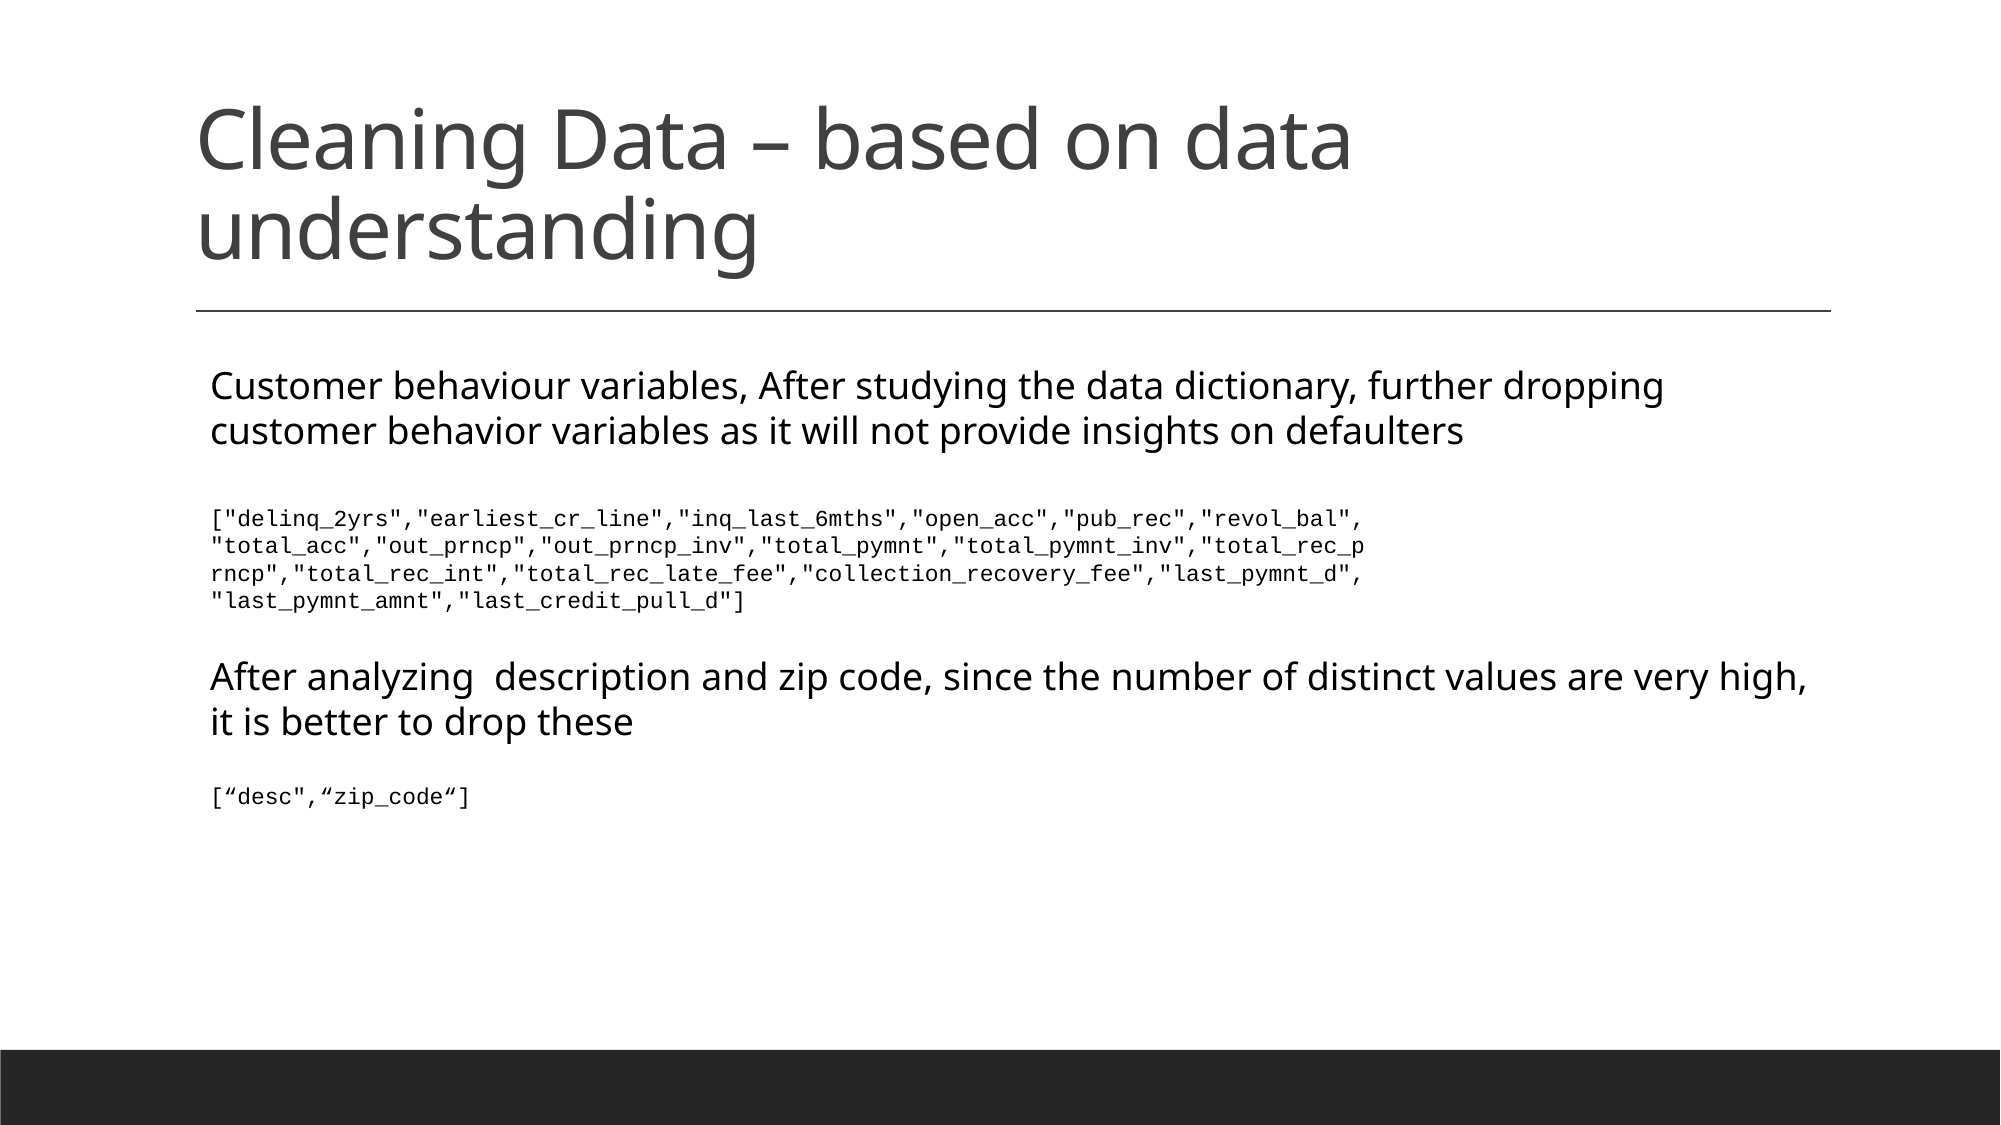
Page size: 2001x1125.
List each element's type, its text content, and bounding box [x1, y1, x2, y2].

text_box Customer behaviour variables, After studying the data dictionary, further dropping customer behavior variables as it will not provide insights on defaulters [195, 354, 1830, 460]
text_box [“desc",“zip_code“] [195, 774, 1196, 817]
text_box ["delinq_2yrs","earliest_cr_line","inq_last_6mths","open_acc","pub_rec","revol_bal","total_acc","out_prncp","out_prncp_inv","total_pymnt","total_pymnt_inv","total_rec_prncp","total_rec_int","total_rec_late_fee","collection_recovery_fee","last_pymnt_d","last_pymnt_amnt","last_credit_pull_d"] [195, 495, 1383, 621]
text_box After analyzing description and zip code, since the number of distinct values are very high, it is better to drop these [195, 645, 1830, 750]
title Cleaning Data – based on data understanding [180, 47, 1830, 285]
